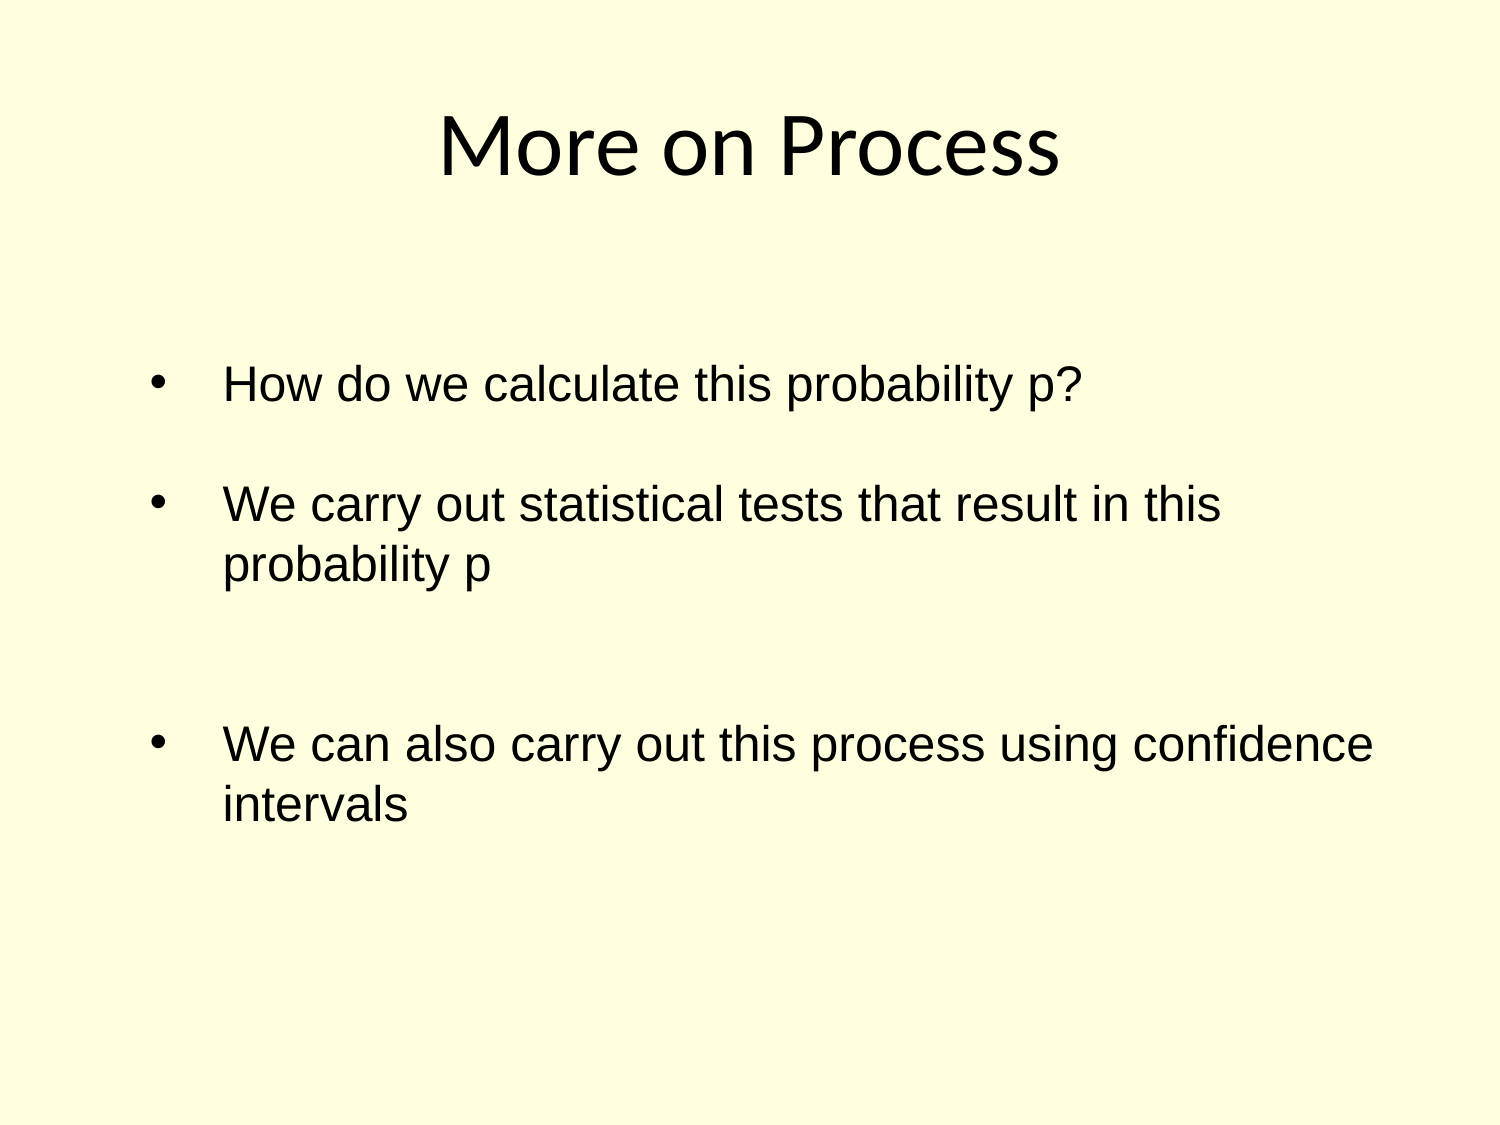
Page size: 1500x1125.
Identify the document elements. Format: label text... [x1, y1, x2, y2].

text_box How do we calculate this probability p? We carry out statistical tests that result in this probability p We can also carry out this process using confidence intervals [134, 343, 1425, 959]
title More on Process [75, 45, 1425, 233]
